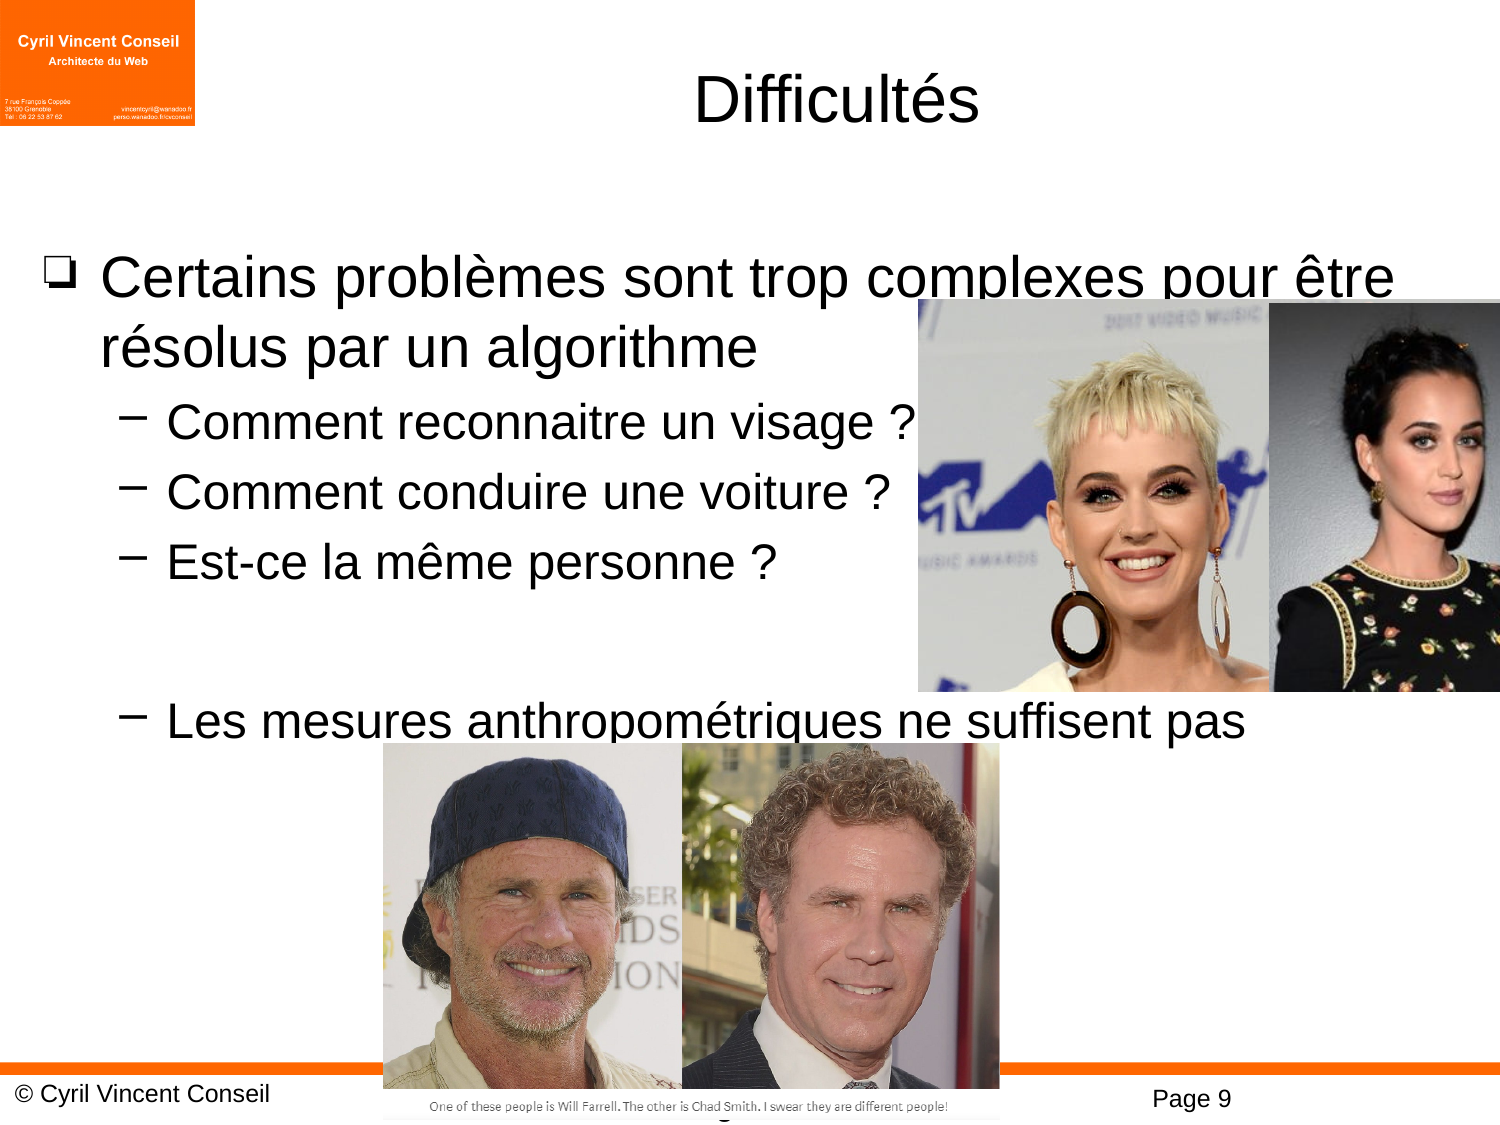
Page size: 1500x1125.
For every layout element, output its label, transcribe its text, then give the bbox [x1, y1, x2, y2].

list Certains problèmes sont trop complexes pour être résolus par un algorithme Comment reconnaitre un visage ? Comment conduire une voiture ? Est-ce la même personne ? Les mesures anthropométriques ne suffisent pas [29, 231, 1468, 1059]
picture [383, 742, 1000, 1121]
picture [917, 298, 1500, 692]
picture [0, 0, 195, 126]
title Difficultés [194, 2, 1480, 190]
